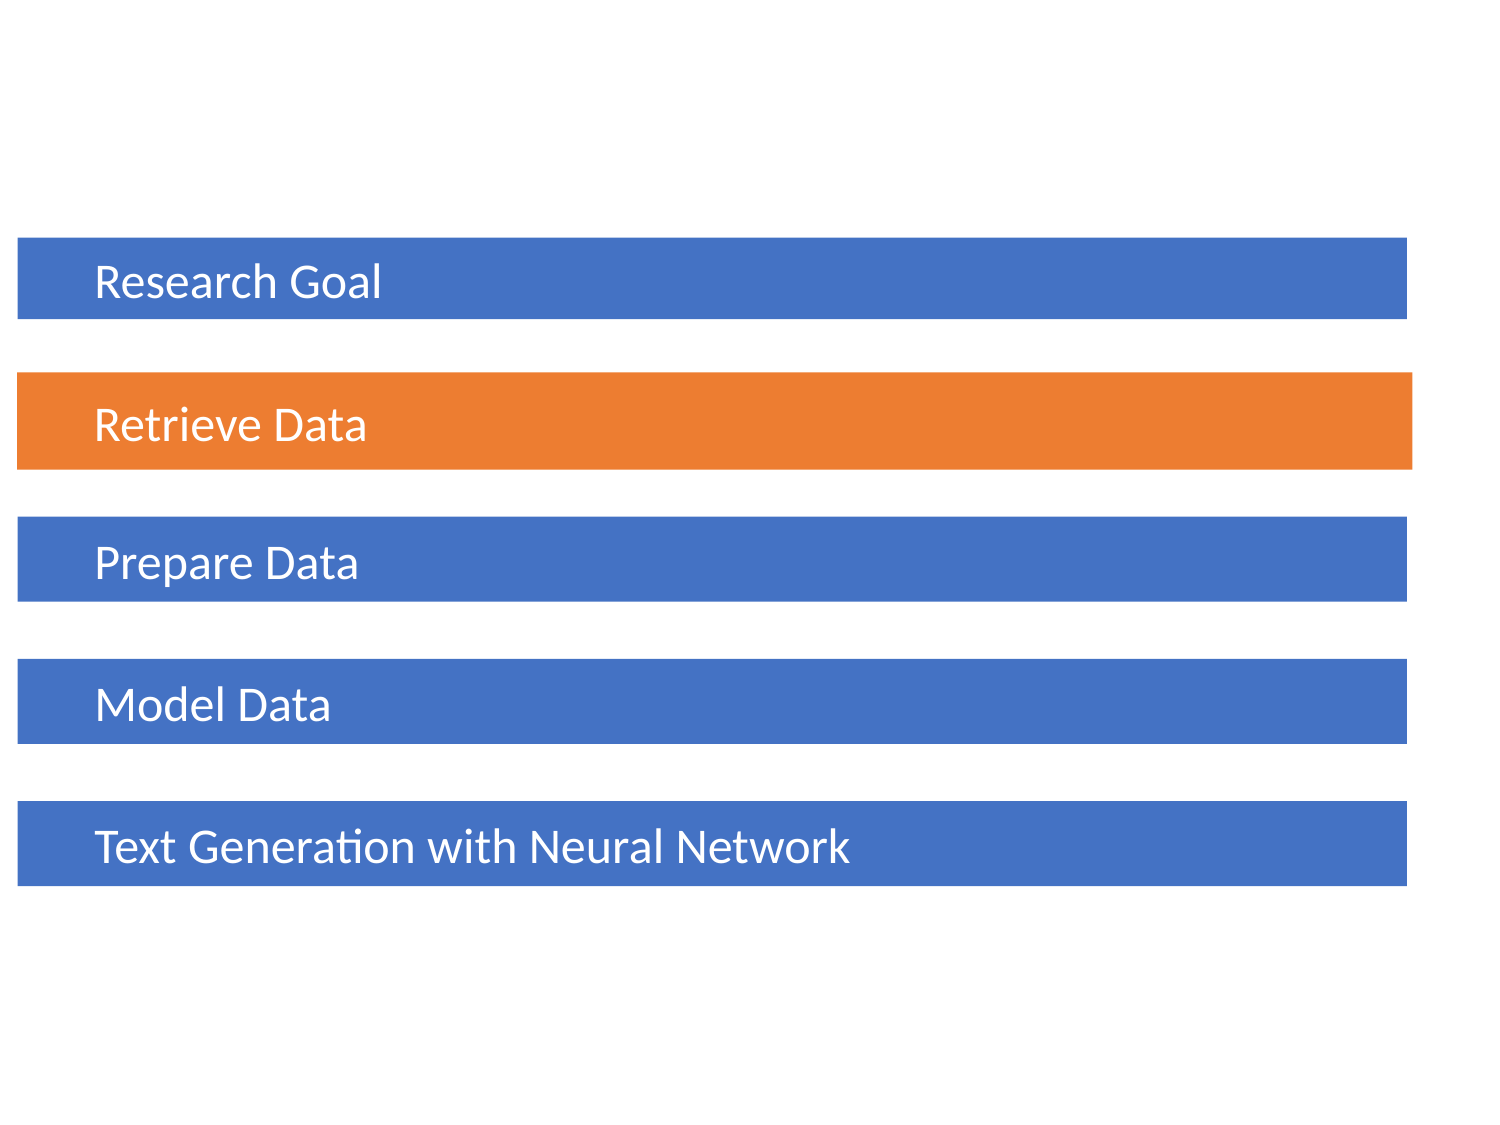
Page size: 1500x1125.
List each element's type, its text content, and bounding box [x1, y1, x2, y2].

text_box Retrieve Data [16, 371, 1413, 471]
